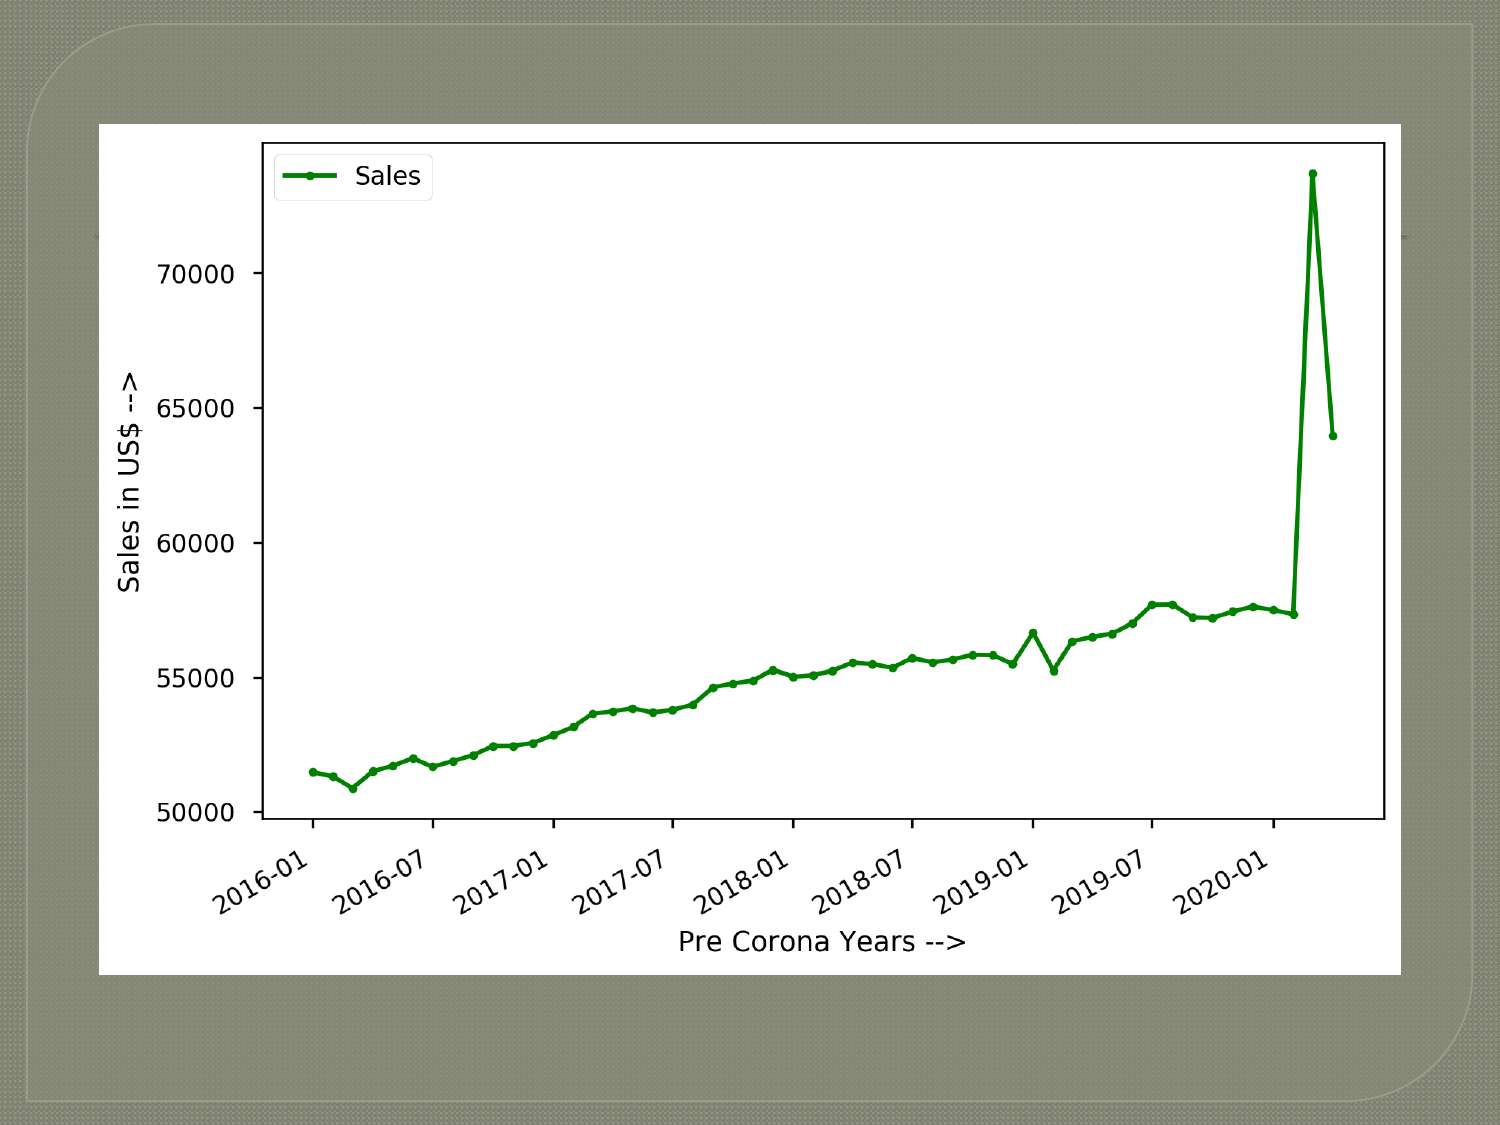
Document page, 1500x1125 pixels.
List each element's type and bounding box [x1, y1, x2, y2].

picture [99, 124, 1401, 976]
